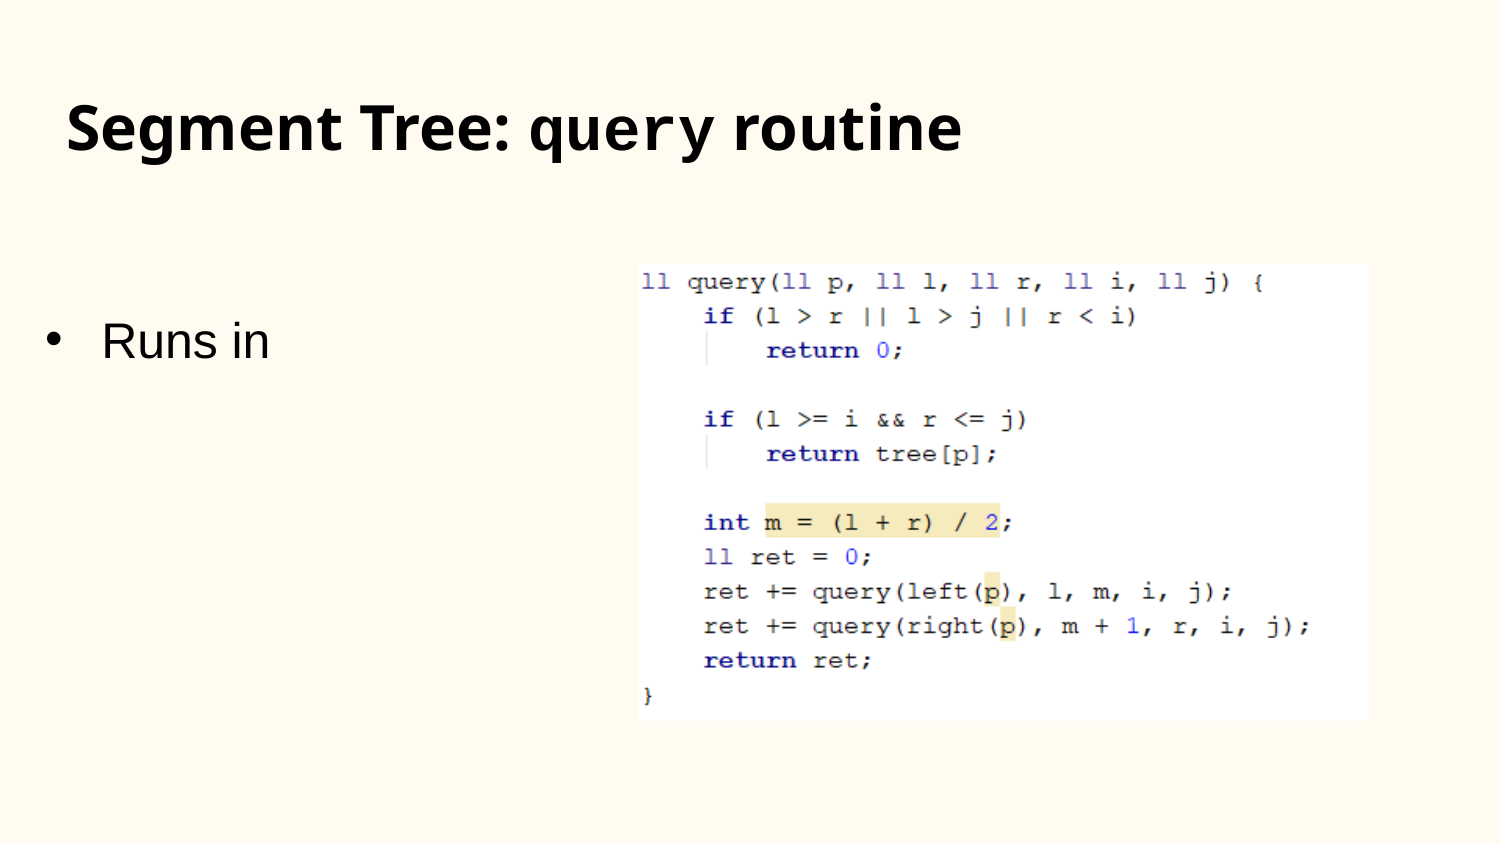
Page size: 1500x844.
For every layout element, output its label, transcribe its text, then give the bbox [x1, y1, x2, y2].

title Segment Tree: query routine [51, 72, 1449, 174]
picture [638, 264, 1368, 721]
